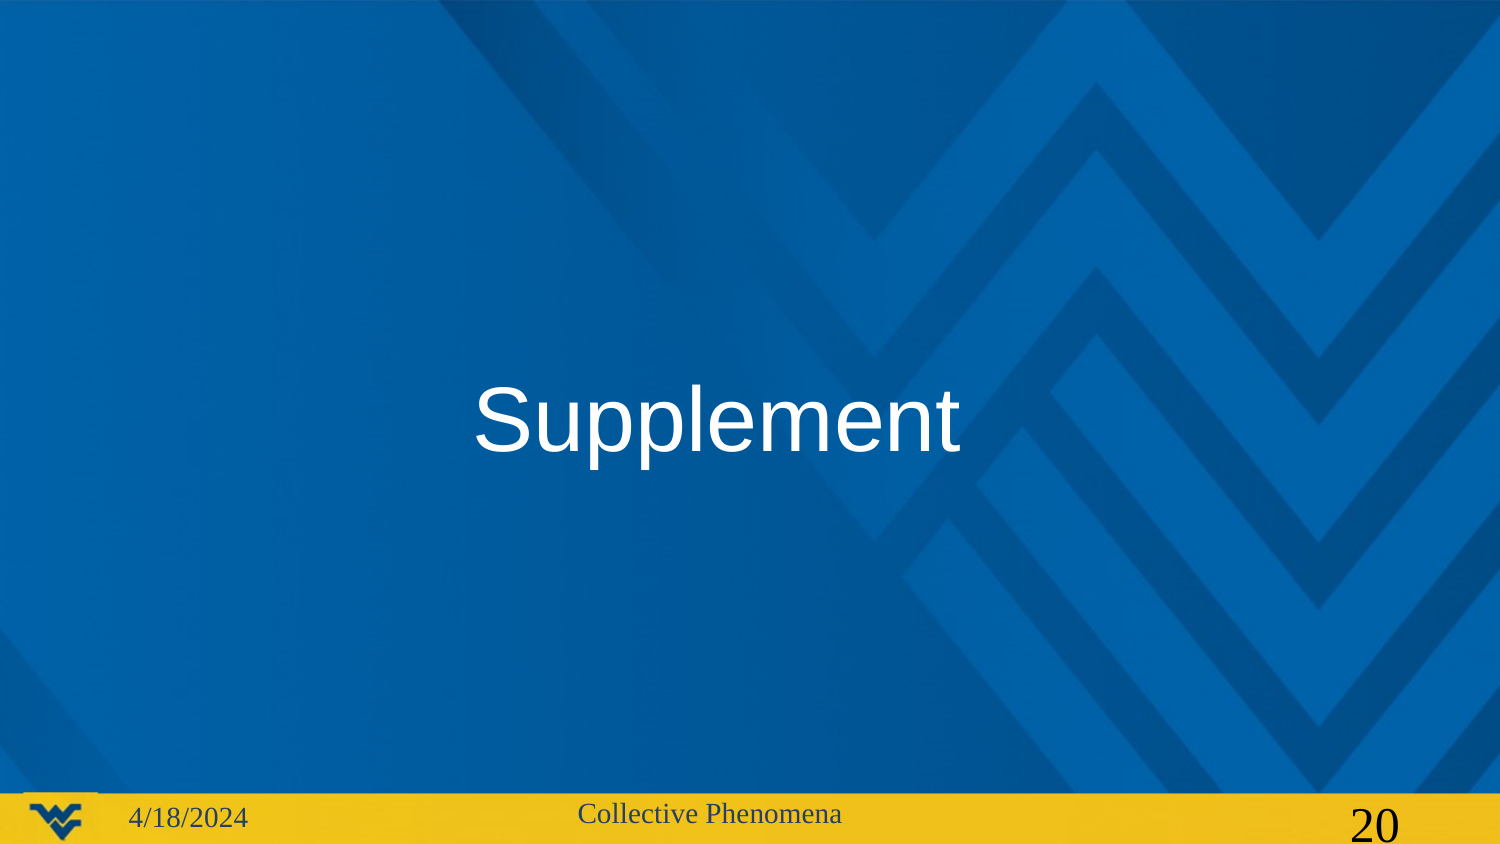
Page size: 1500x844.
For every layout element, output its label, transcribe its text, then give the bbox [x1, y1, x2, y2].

picture [0, 0, 1500, 844]
title Supplement [472, 351, 983, 493]
